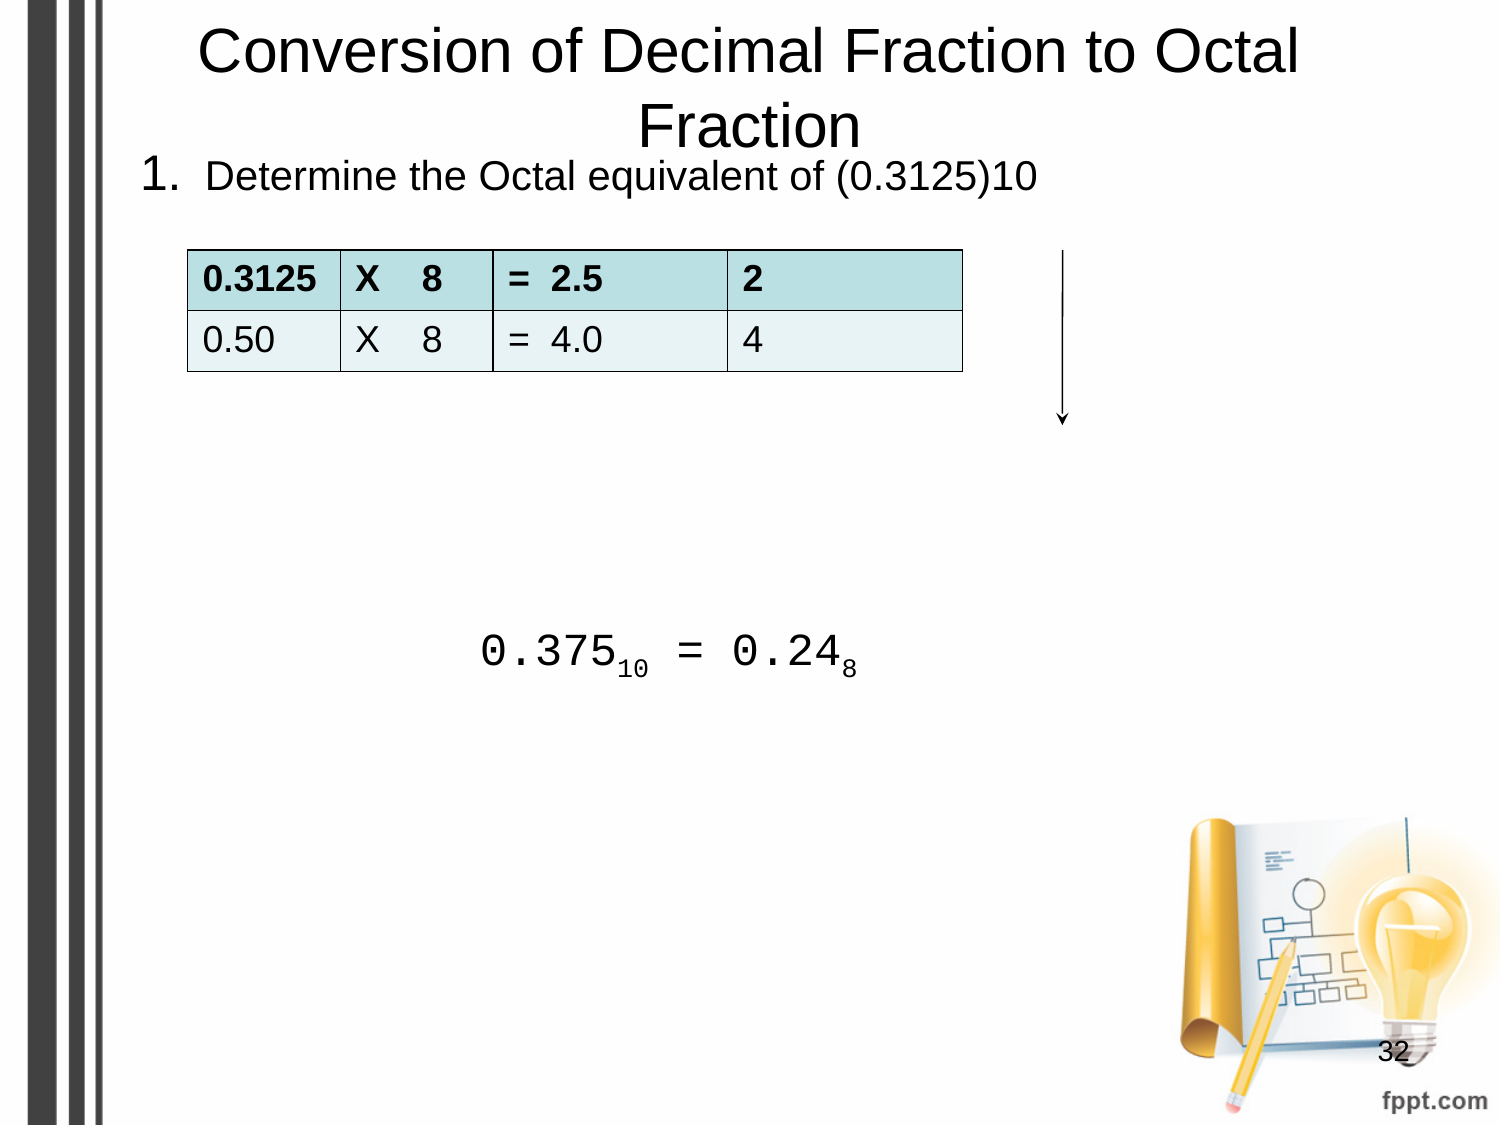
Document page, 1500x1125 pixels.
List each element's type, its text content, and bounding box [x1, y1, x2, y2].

table_cell = 4.0 [494, 311, 727, 371]
picture [0, 0, 1500, 1125]
text_box 0.37510 = 0.248 [399, 612, 938, 691]
title Conversion of Decimal Fraction to Octal Fraction [75, 45, 1425, 125]
slide_number ‹#› [1074, 1024, 1425, 1103]
text_box 1. Determine the Octal equivalent of (0.3125)10 [125, 99, 1438, 216]
table_header 0.3125 [188, 251, 340, 310]
table_cell 0.50 [188, 311, 340, 371]
table_cell 4 [728, 311, 962, 371]
table_header = 2.5 [494, 251, 727, 310]
table_header X 8 [341, 251, 492, 310]
table_header 2 [728, 251, 962, 310]
table_cell X 8 [341, 311, 492, 371]
